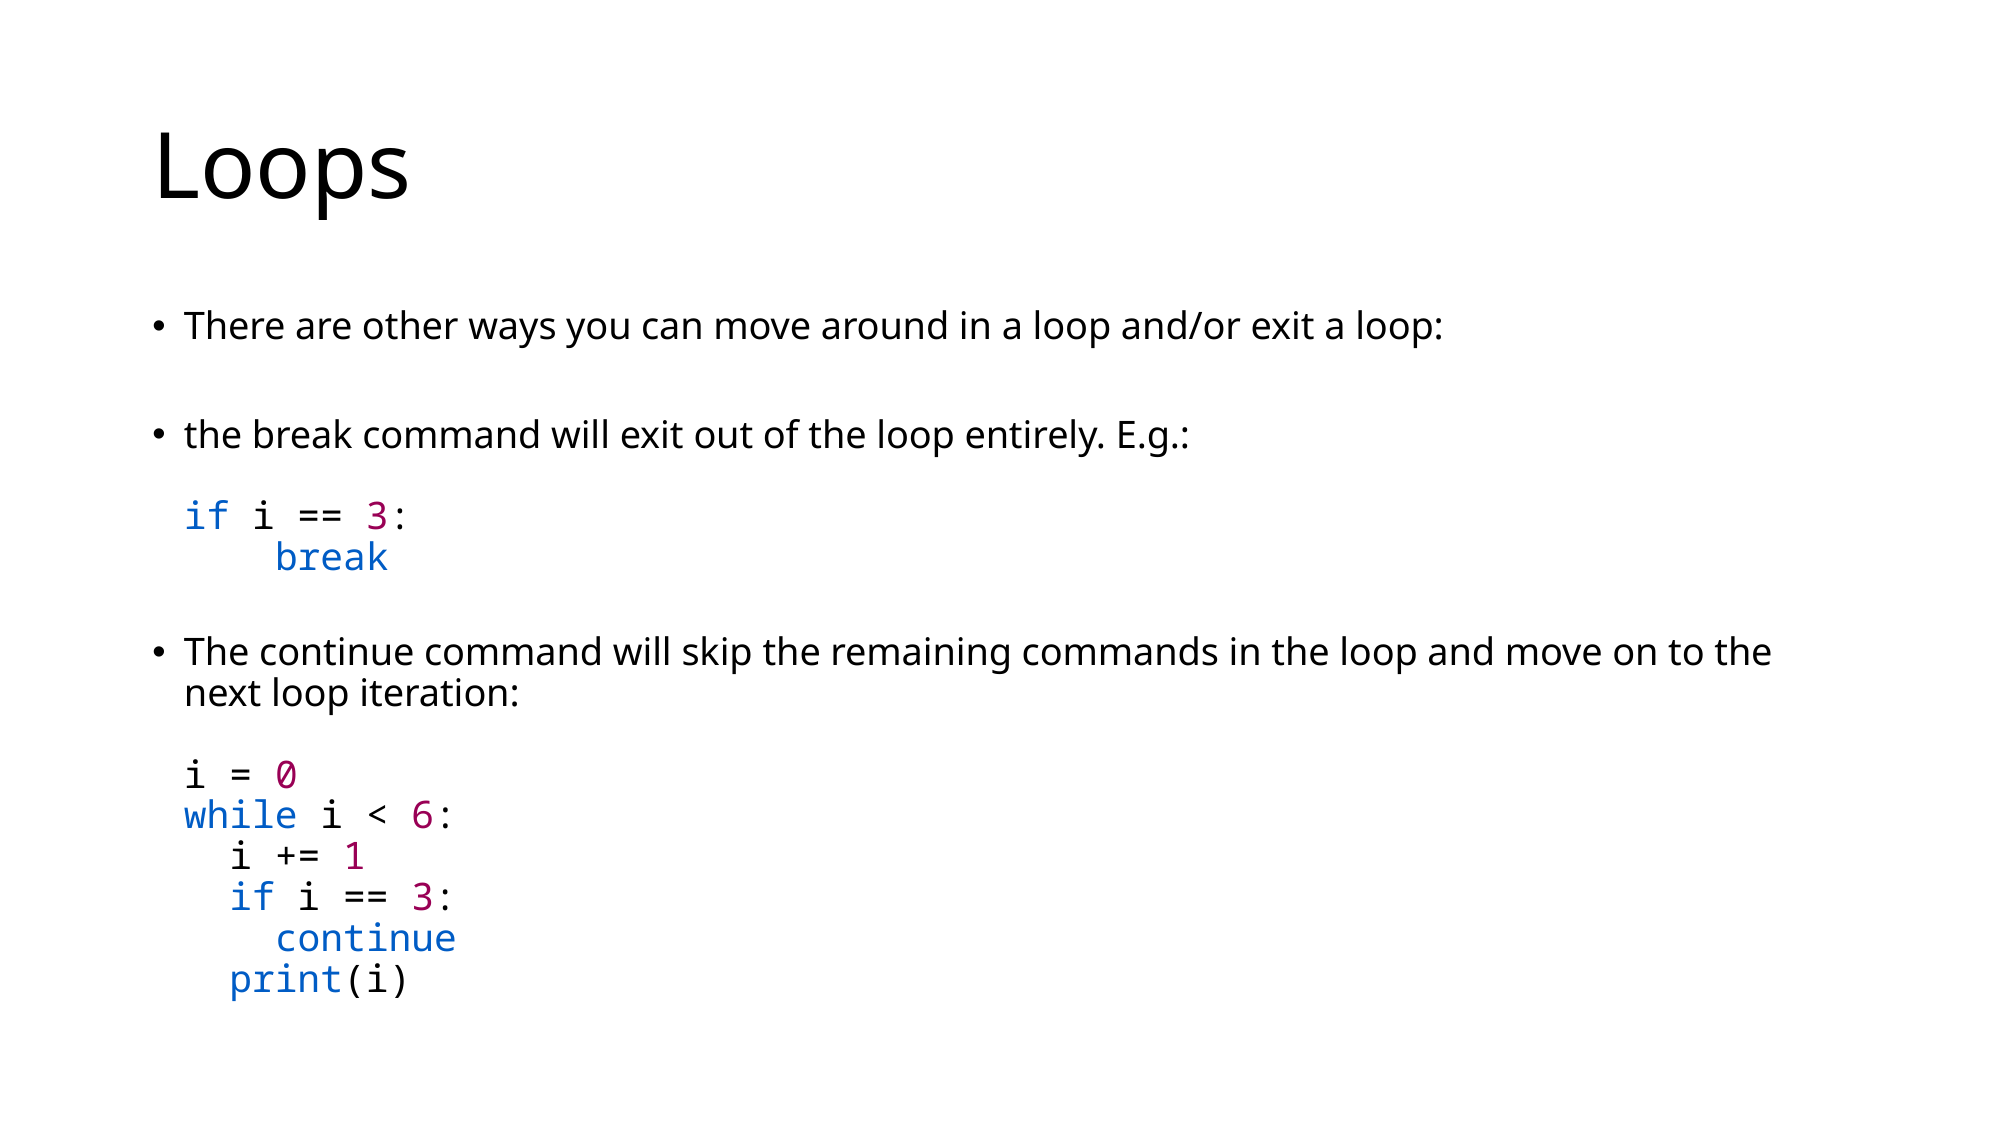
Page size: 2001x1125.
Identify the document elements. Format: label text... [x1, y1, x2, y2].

title Loops [137, 59, 1863, 278]
list There are other ways you can move around in a loop and/or exit a loop: the break command will exit out of the loop entirely. E.g.: if i == 3: break The continue command will skip the remaining commands in the loop and move on to the next loop iteration: i = 0 while i < 6: i += 1 if i == 3: continue print(i) [137, 299, 1863, 1014]
